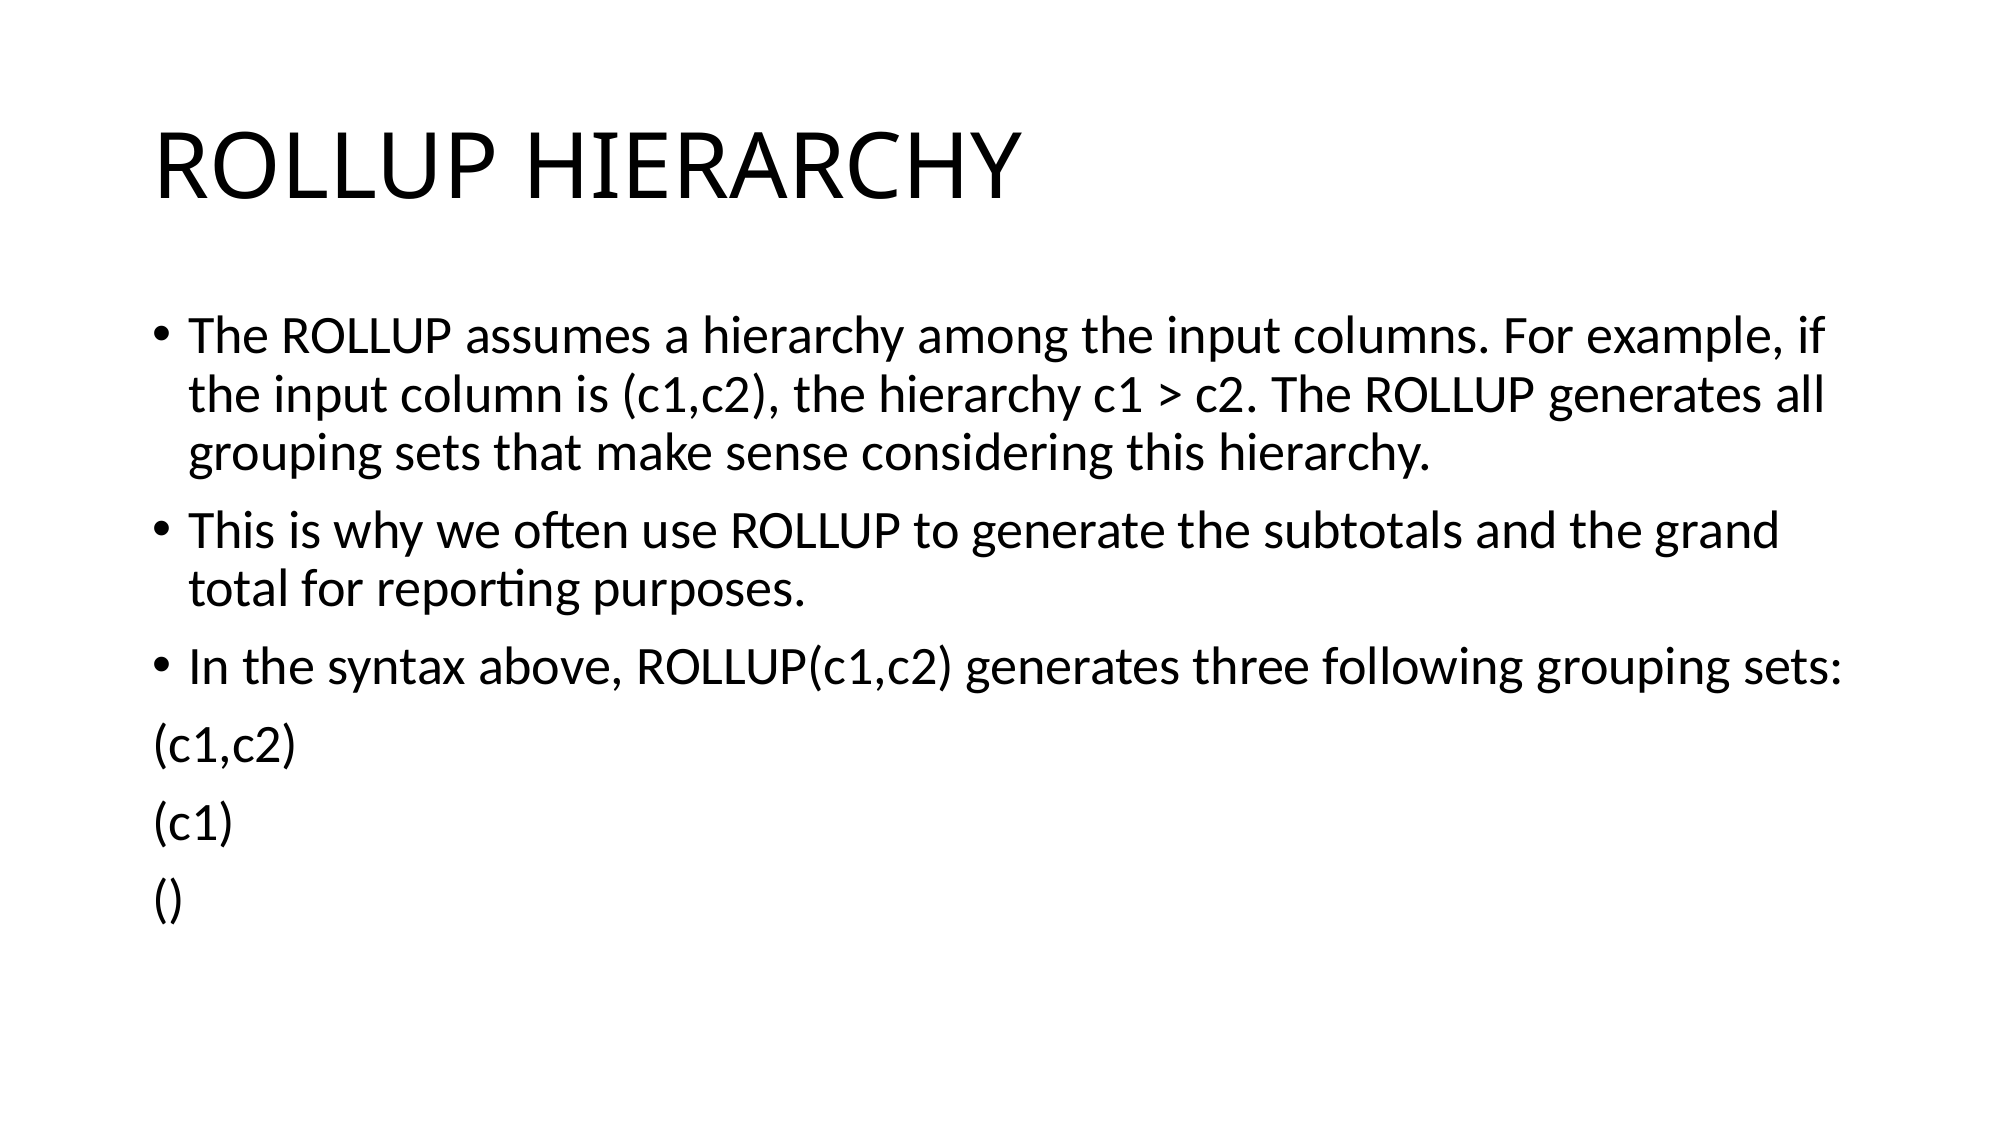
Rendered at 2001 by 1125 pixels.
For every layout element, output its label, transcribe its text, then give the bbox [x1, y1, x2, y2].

title ROLLUP HIERARCHY [137, 59, 1863, 278]
list The ROLLUP assumes a hierarchy among the input columns. For example, if the input column is (c1,c2), the hierarchy c1 > c2. The ROLLUP generates all grouping sets that make sense considering this hierarchy. This is why we often use ROLLUP to generate the subtotals and the grand total for reporting purposes. In the syntax above, ROLLUP(c1,c2) generates three following grouping sets: (c1,c2) (c1) () [137, 299, 1863, 1014]
